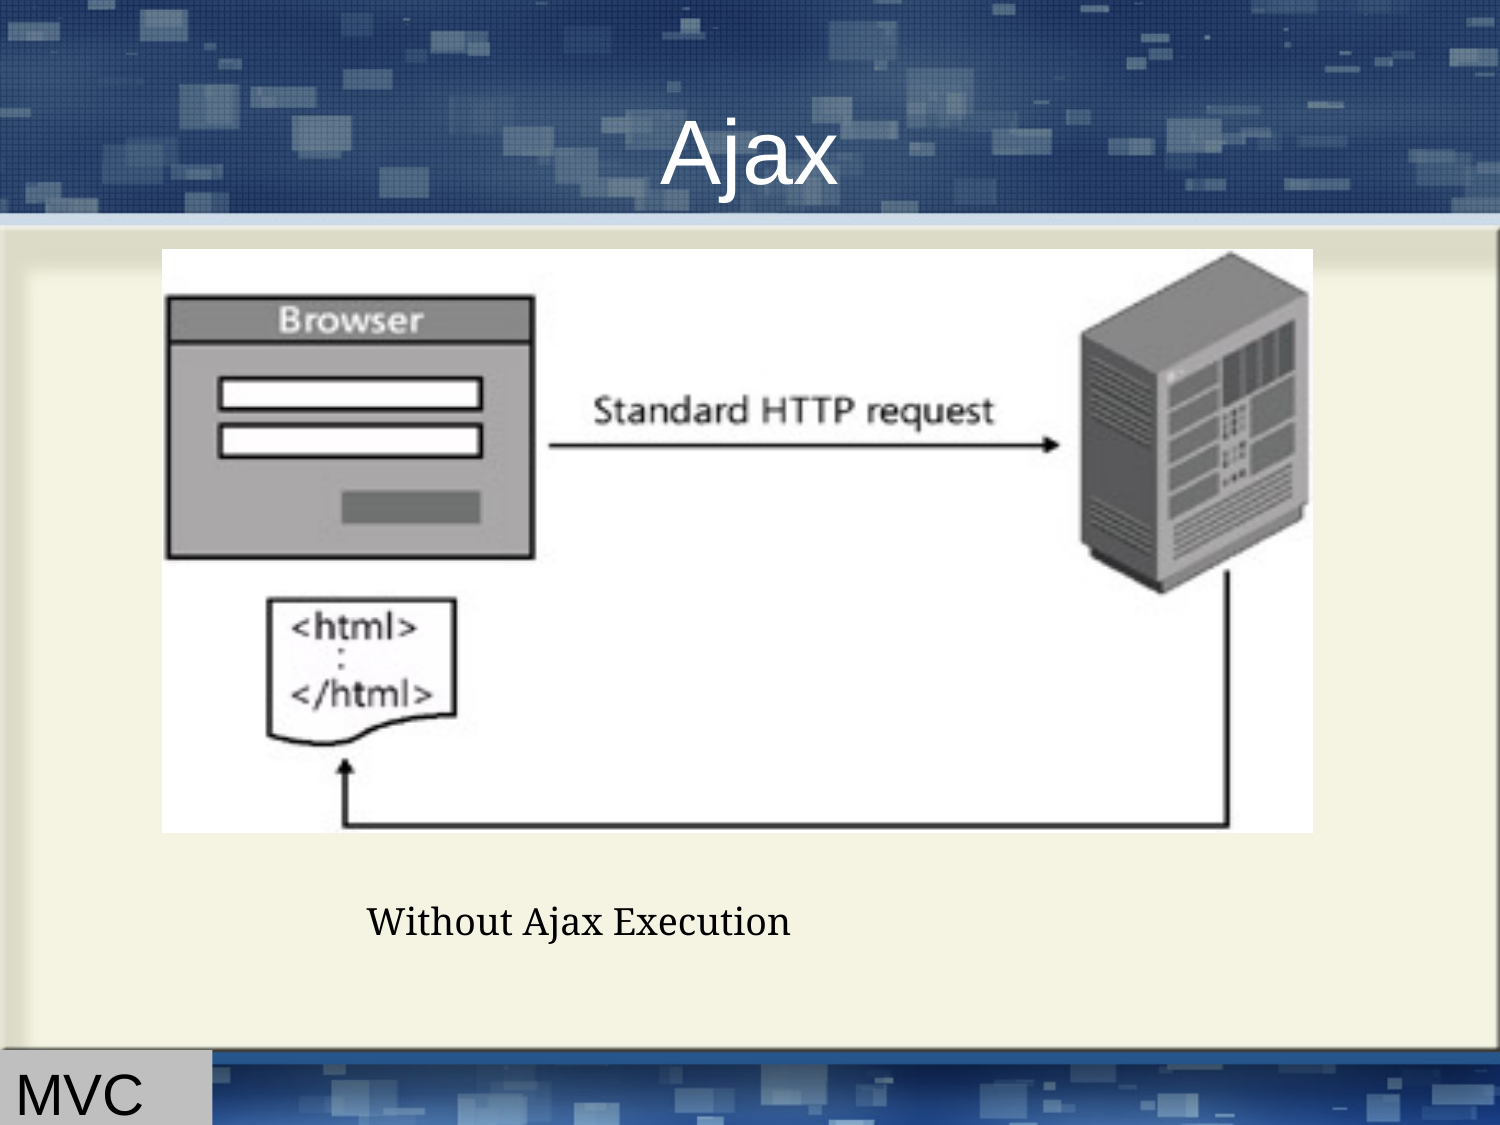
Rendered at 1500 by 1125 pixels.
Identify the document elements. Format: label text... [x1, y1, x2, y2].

title Ajax [37, 74, 1463, 213]
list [162, 249, 1313, 834]
text_box MVC [0, 1049, 213, 1125]
text_box Without Ajax Execution [351, 890, 1032, 951]
picture [0, 0, 1500, 1125]
